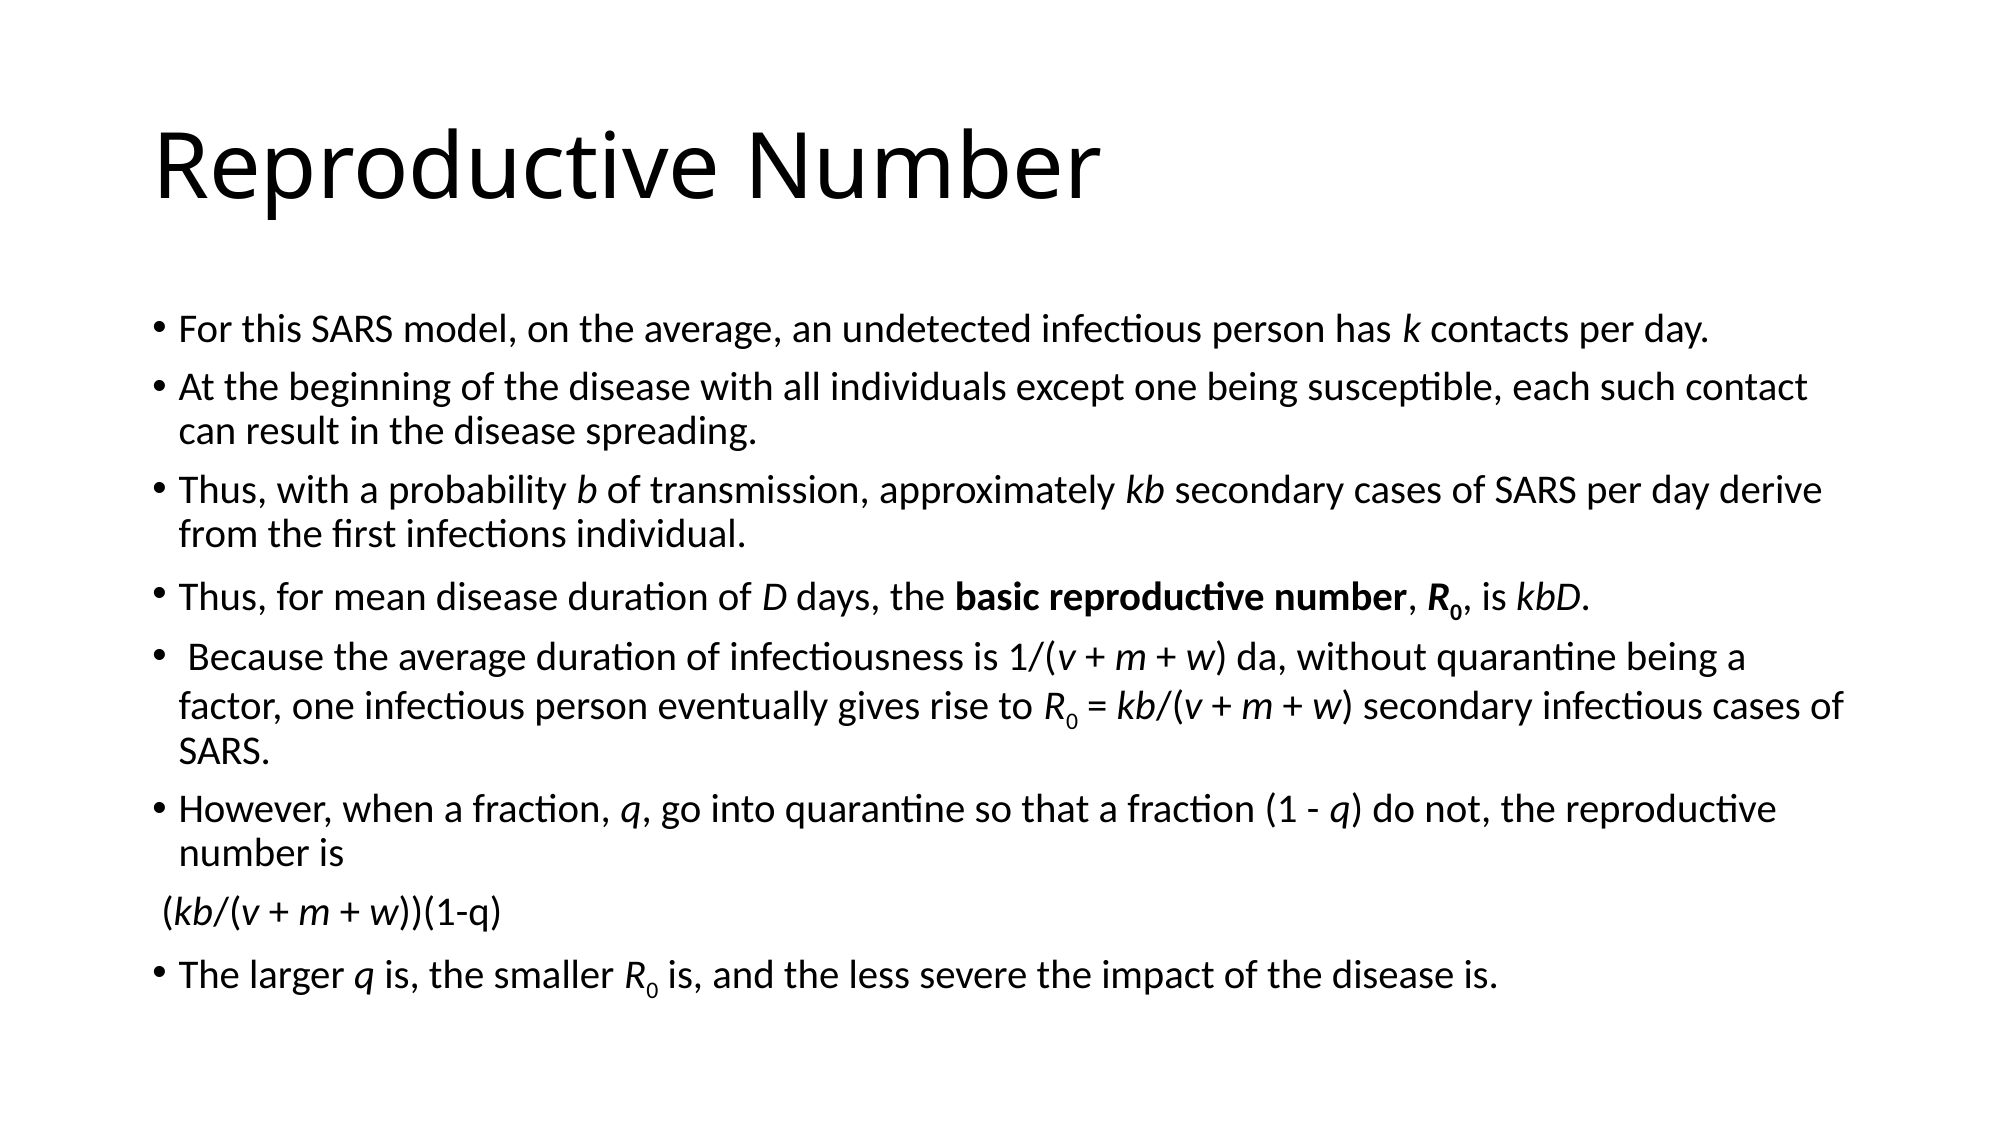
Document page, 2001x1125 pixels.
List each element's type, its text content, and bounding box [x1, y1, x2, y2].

text_box For this SARS model, on the average, an undetected infectious person has k contacts per day. At the beginning of the disease with all individuals except one being susceptible, each such contact can result in the disease spreading. Thus, with a probability b of transmission, approximately kb secondary cases of SARS per day derive from the first infections individual. Thus, for mean disease duration of D days, the basic reproductive number, R0, is kbD. Because the average duration of infectiousness is 1/(v + m + w) da, without quarantine being a factor, one infectious person eventually gives rise to R0 = kb/(v + m + w) secondary infectious cases of SARS. However, when a fraction, q, go into quarantine so that a fraction (1 - q) do not, the reproductive number is (kb/(v + m + w))(1-q) The larger q is, the smaller R0 is, and the less severe the impact of the disease is. [137, 299, 1863, 1014]
text_box Reproductive Number [137, 59, 1863, 278]
